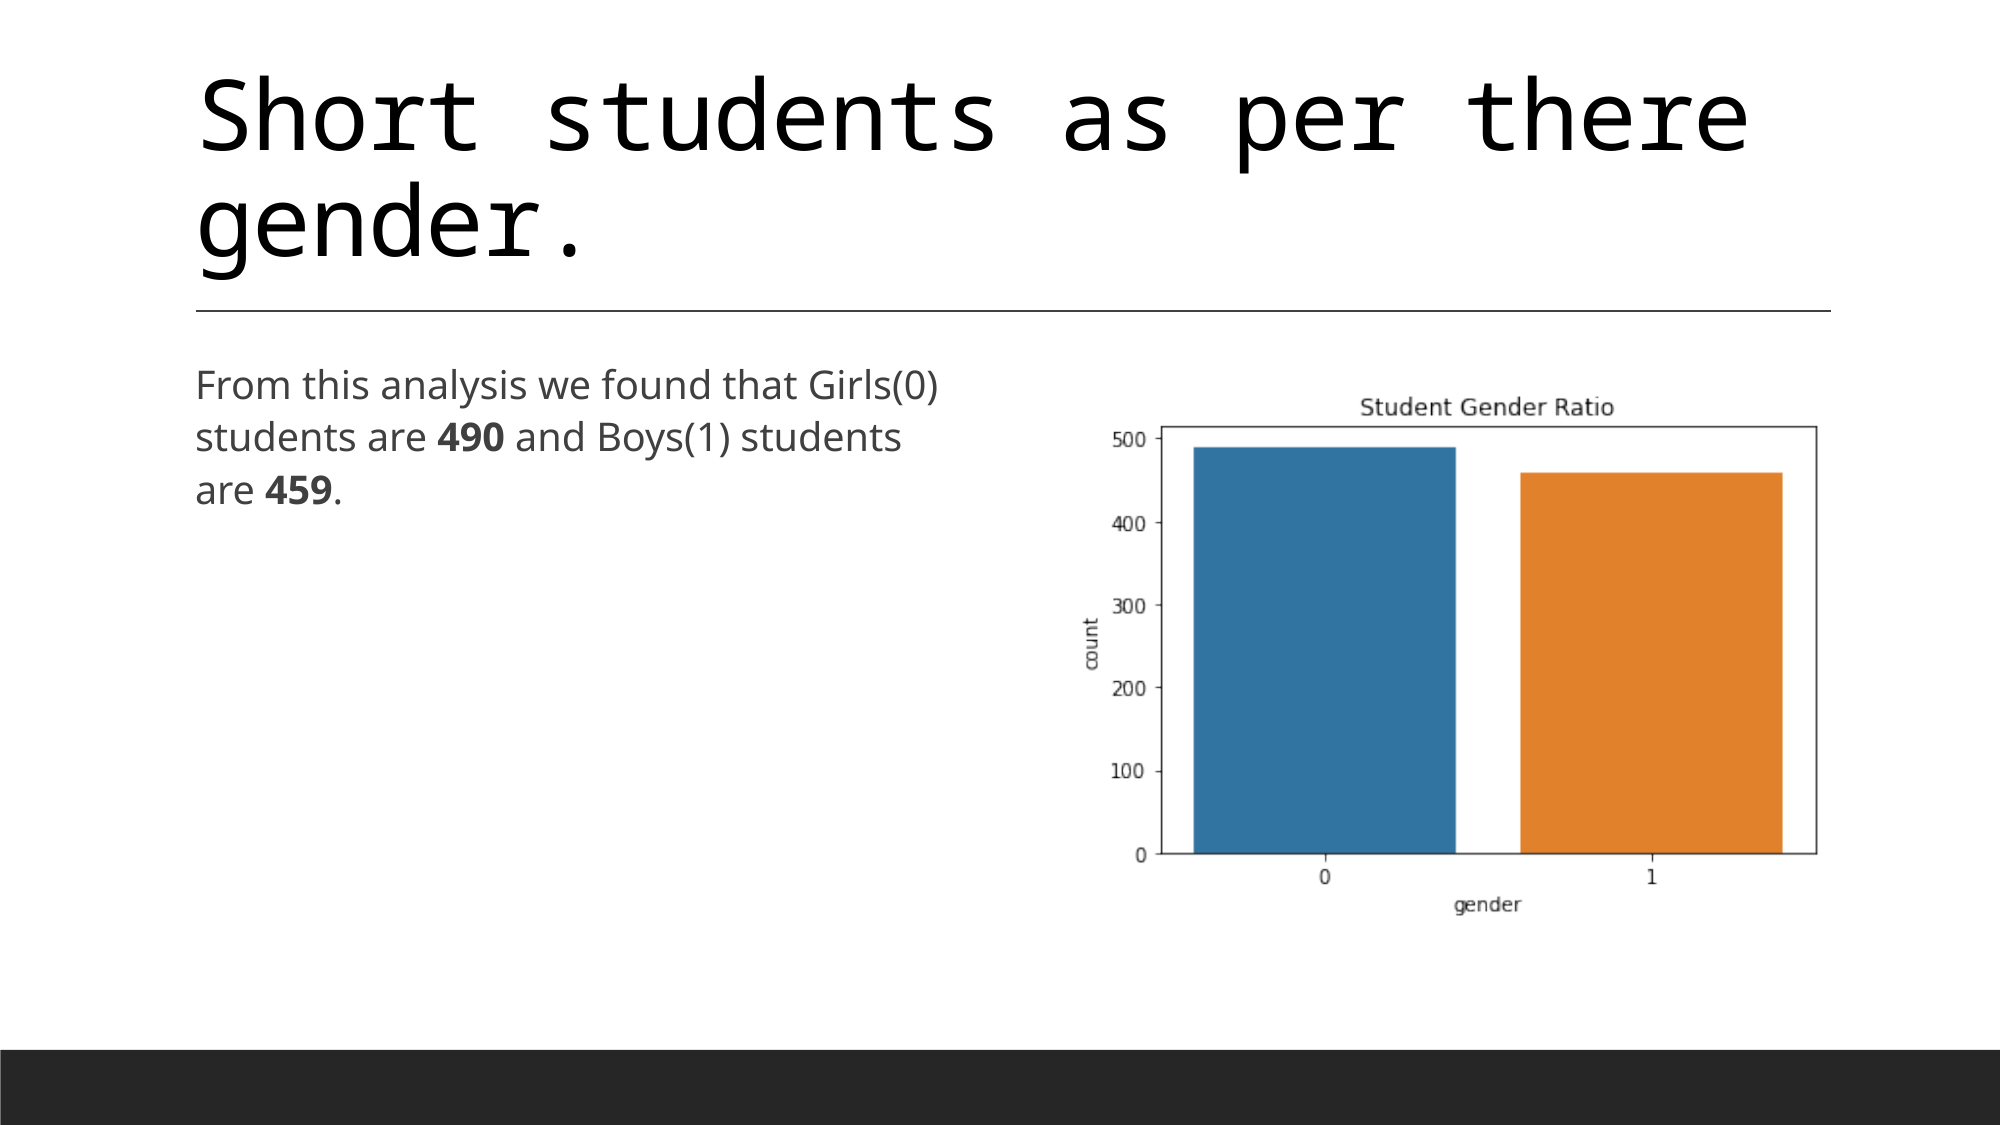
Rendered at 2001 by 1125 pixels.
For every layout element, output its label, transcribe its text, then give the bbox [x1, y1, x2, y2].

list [1068, 382, 1831, 928]
title Short students as per there gender. [180, 47, 1830, 285]
list From this analysis we found that Girls(0) students are 490 and Boys(1) students are 459. [180, 347, 942, 963]
